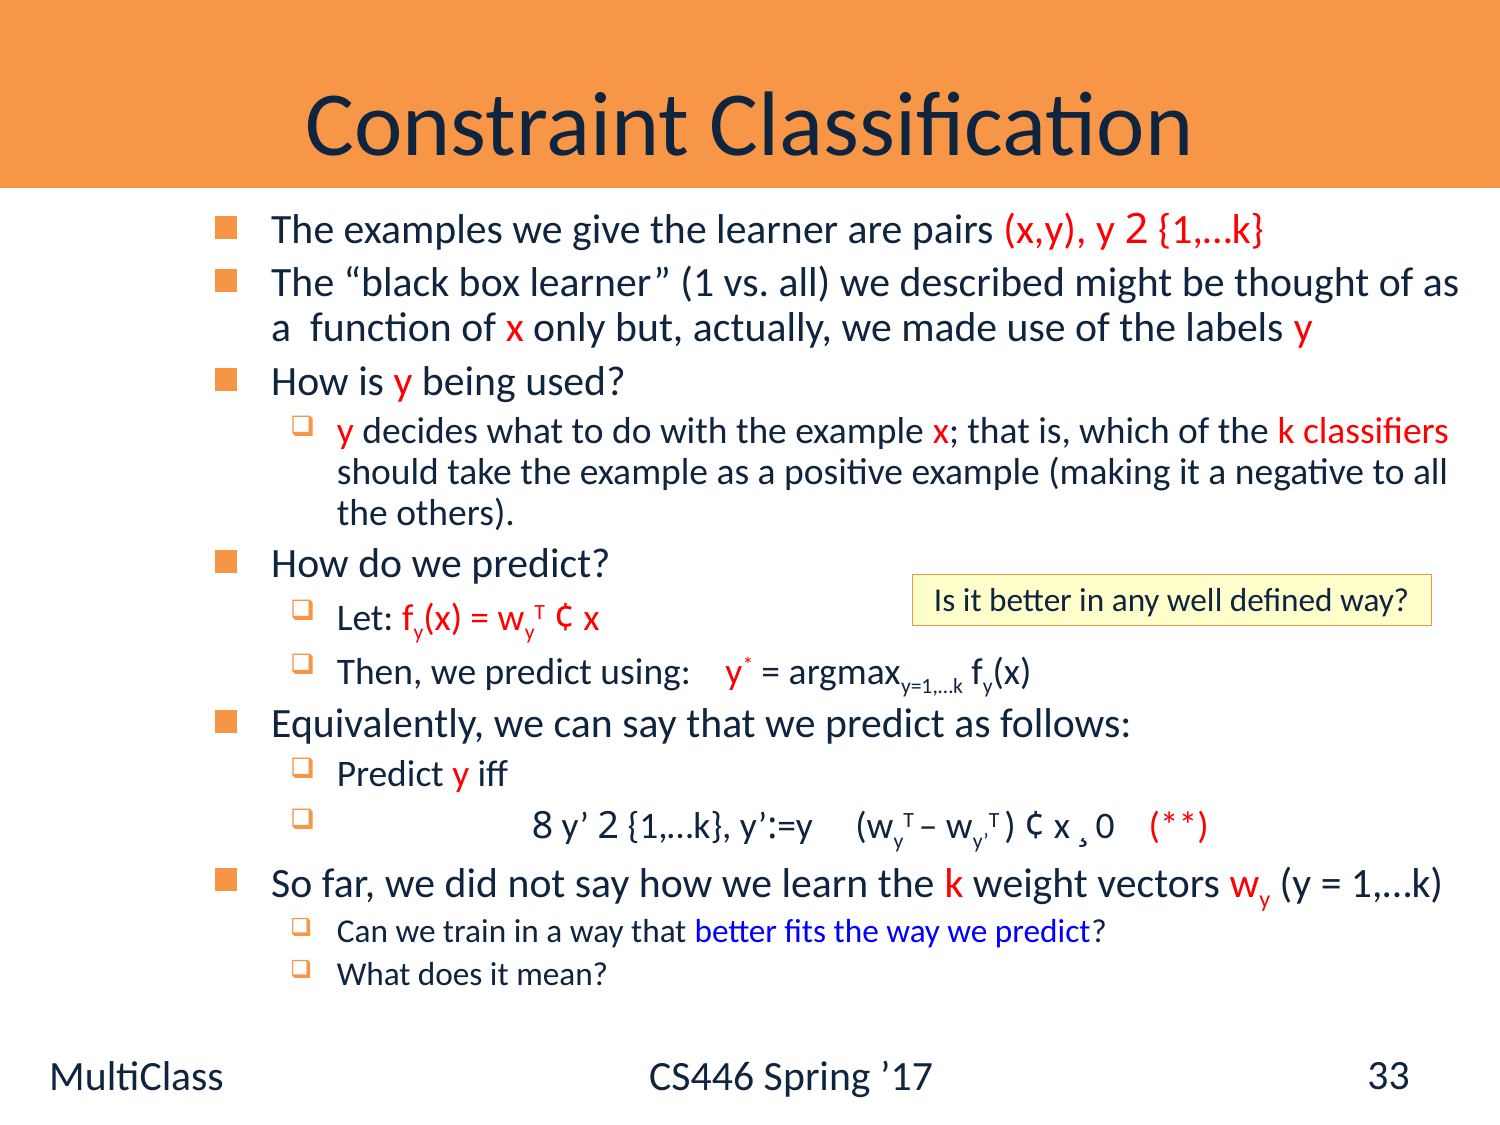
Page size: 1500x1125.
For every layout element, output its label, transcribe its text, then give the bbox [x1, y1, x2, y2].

picture [215, 550, 237, 573]
list The examples we give the learner are pairs (x,y), y 2 {1,…k} The “black box learner” (1 vs. all) we described might be thought of as a function of x only but, actually, we made use of the labels y How is y being used? y decides what to do with the example x; that is, which of the k classifiers should take the example as a positive example (making it a negative to all the others). How do we predict? Let: fy(x) = wyT ¢ x Then, we predict using: y* = argmaxy=1,…k fy(x) Equivalently, we can say that we predict as follows: Predict y iff 8 y’ 2 {1,…k}, y’:=y (wyT – wy’T ) ¢ x ¸ 0 (**) So far, we did not say how we learn the k weight vectors wy (y = 1,…k) Can we train in a way that better fits the way we predict? What does it mean? [200, 200, 1500, 975]
slide_number 33 [1074, 1042, 1425, 1103]
picture [215, 710, 237, 733]
text_box Is it better in any well defined way? [912, 574, 1432, 626]
title Constraint Classification [75, 24, 1425, 213]
picture [215, 216, 237, 239]
picture [215, 868, 237, 891]
picture [215, 269, 237, 292]
picture [215, 368, 237, 391]
